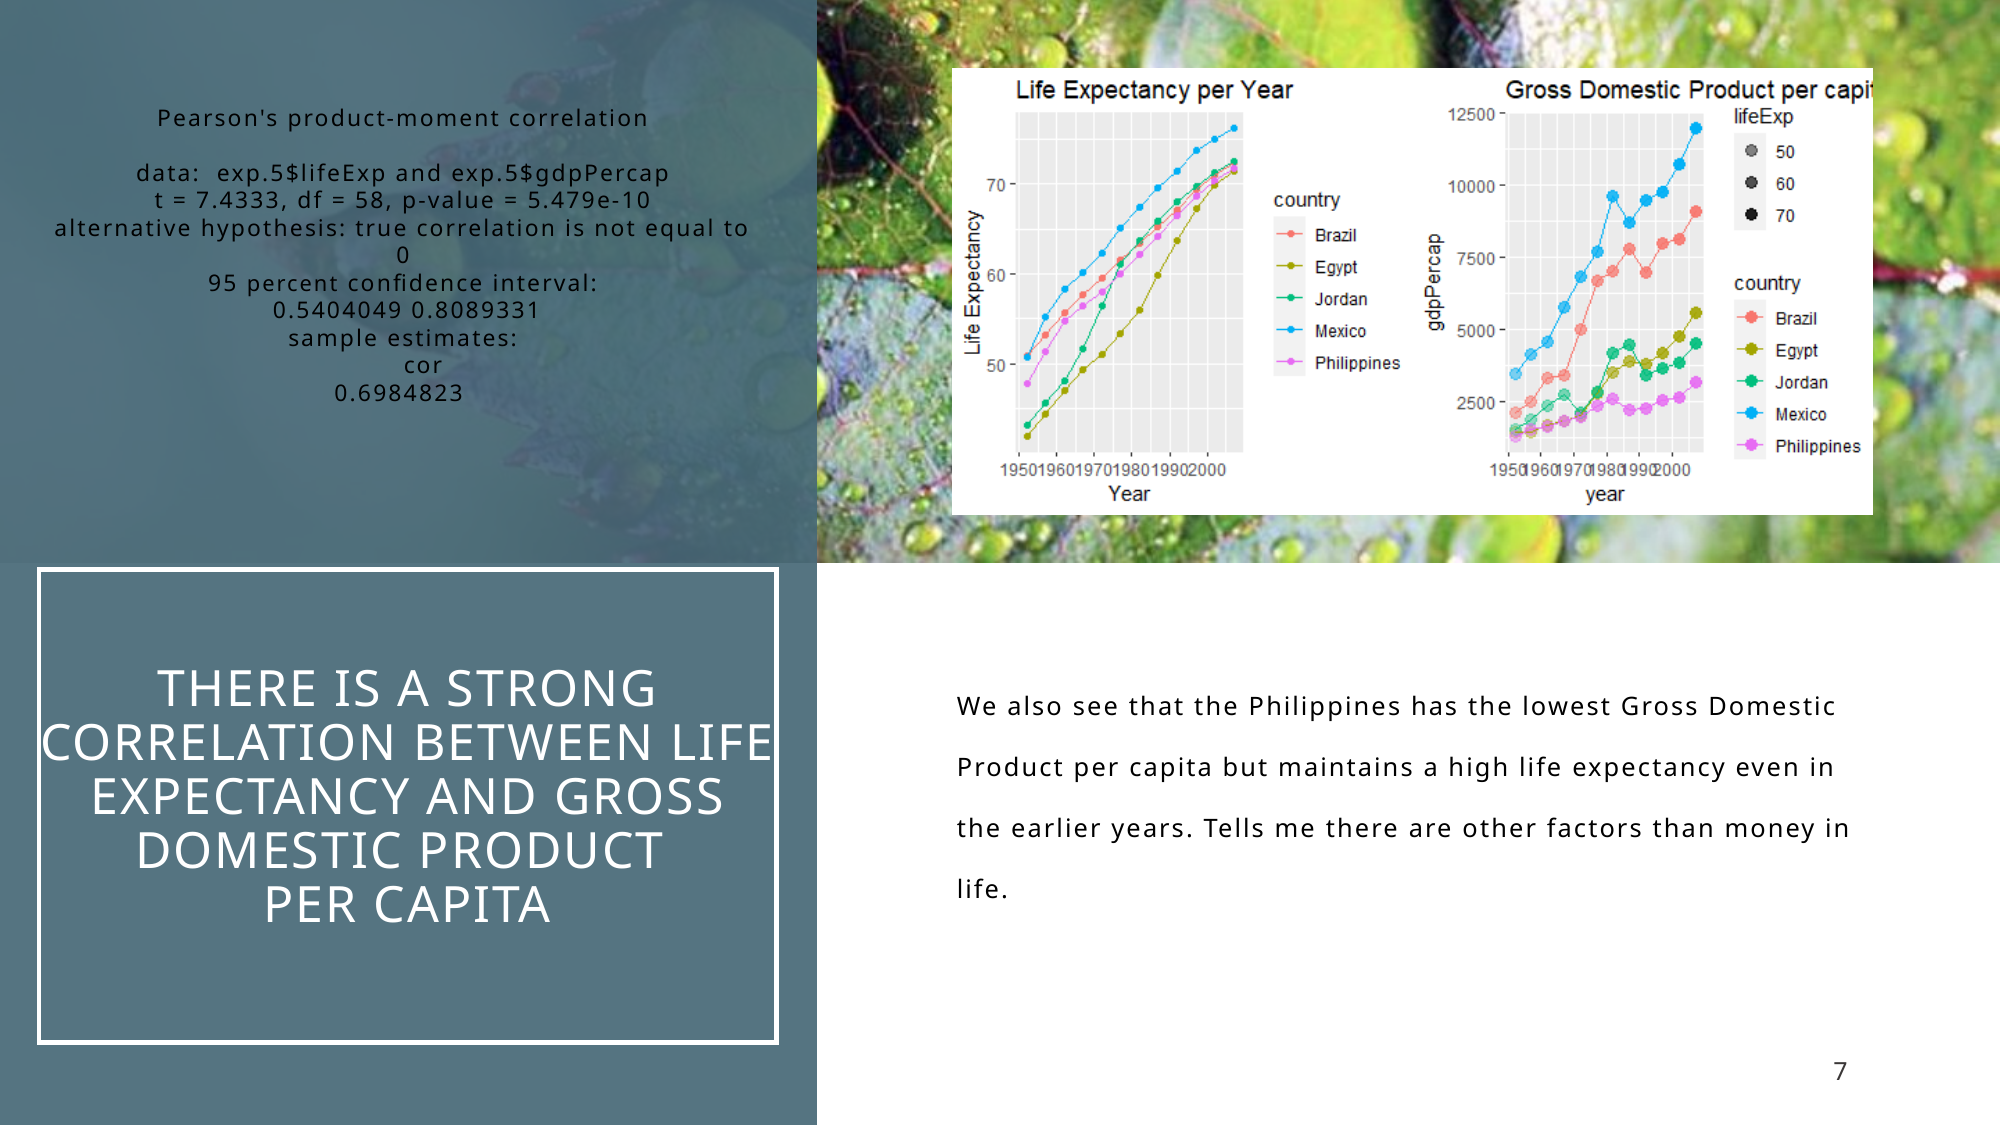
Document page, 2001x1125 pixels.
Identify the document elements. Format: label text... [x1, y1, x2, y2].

picture [0, 0, 2000, 563]
list We also see that the Philippines has the lowest Gross Domestic Product per capita but maintains a high life expectancy even in the earlier years. Tells me there are other factors than money in life. [942, 651, 1904, 942]
text_box [38, 568, 777, 1044]
slide_number 7 [1412, 1042, 1863, 1103]
title There is a strong correlation between life Expectancy and Gross Domestic Product per capita [0, 563, 817, 1125]
